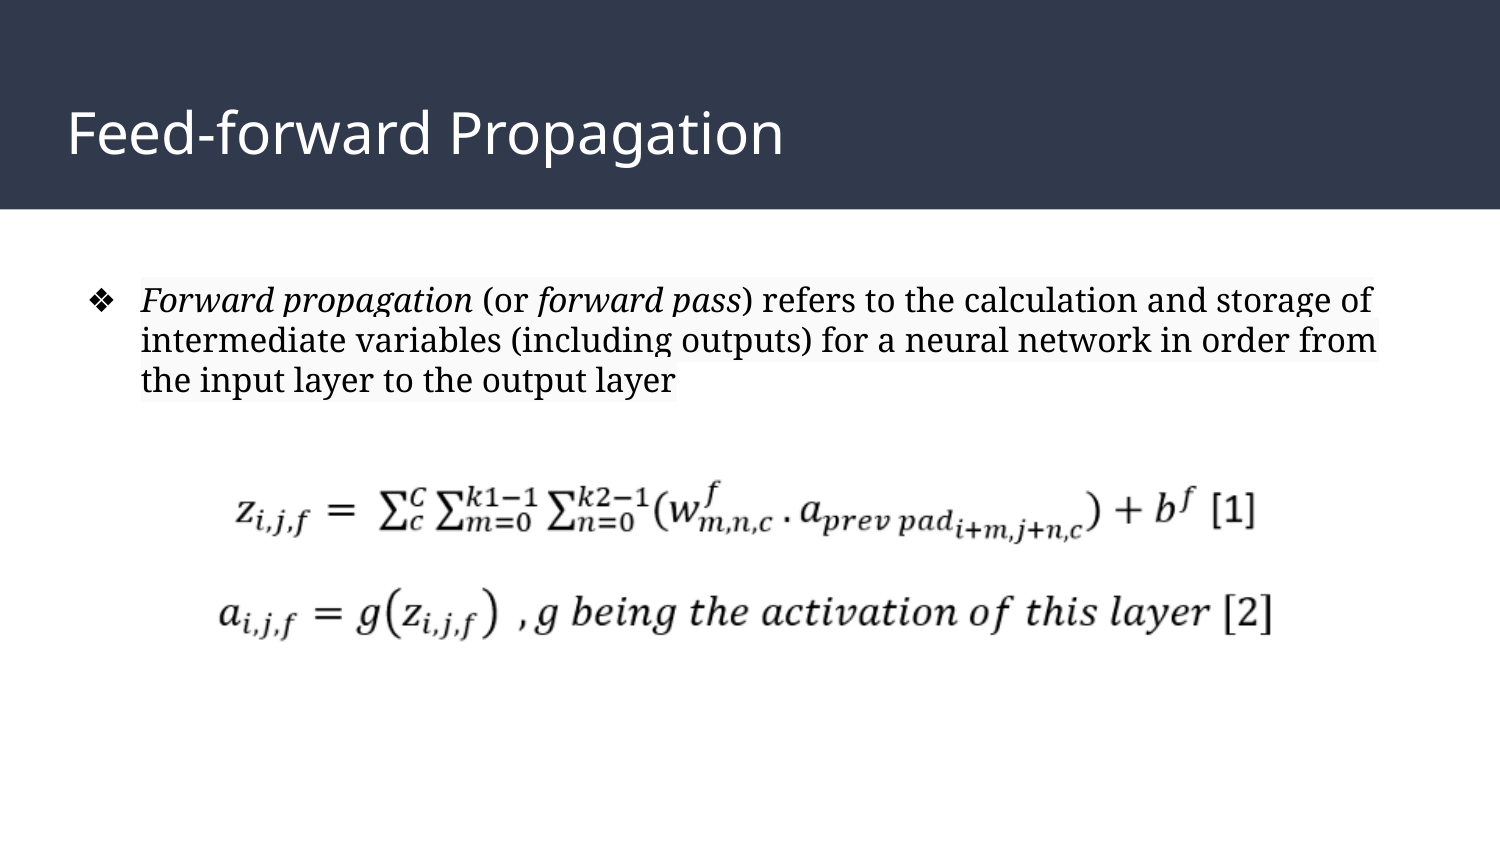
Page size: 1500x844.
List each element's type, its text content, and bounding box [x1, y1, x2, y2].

title Feed-forward Propagation [51, 10, 1449, 159]
text_box Forward propagation (or forward pass) refers to the calculation and storage of intermediate variables (including outputs) for a neural network in order from the input layer to the output layer [50, 264, 1448, 802]
picture [202, 458, 1298, 691]
